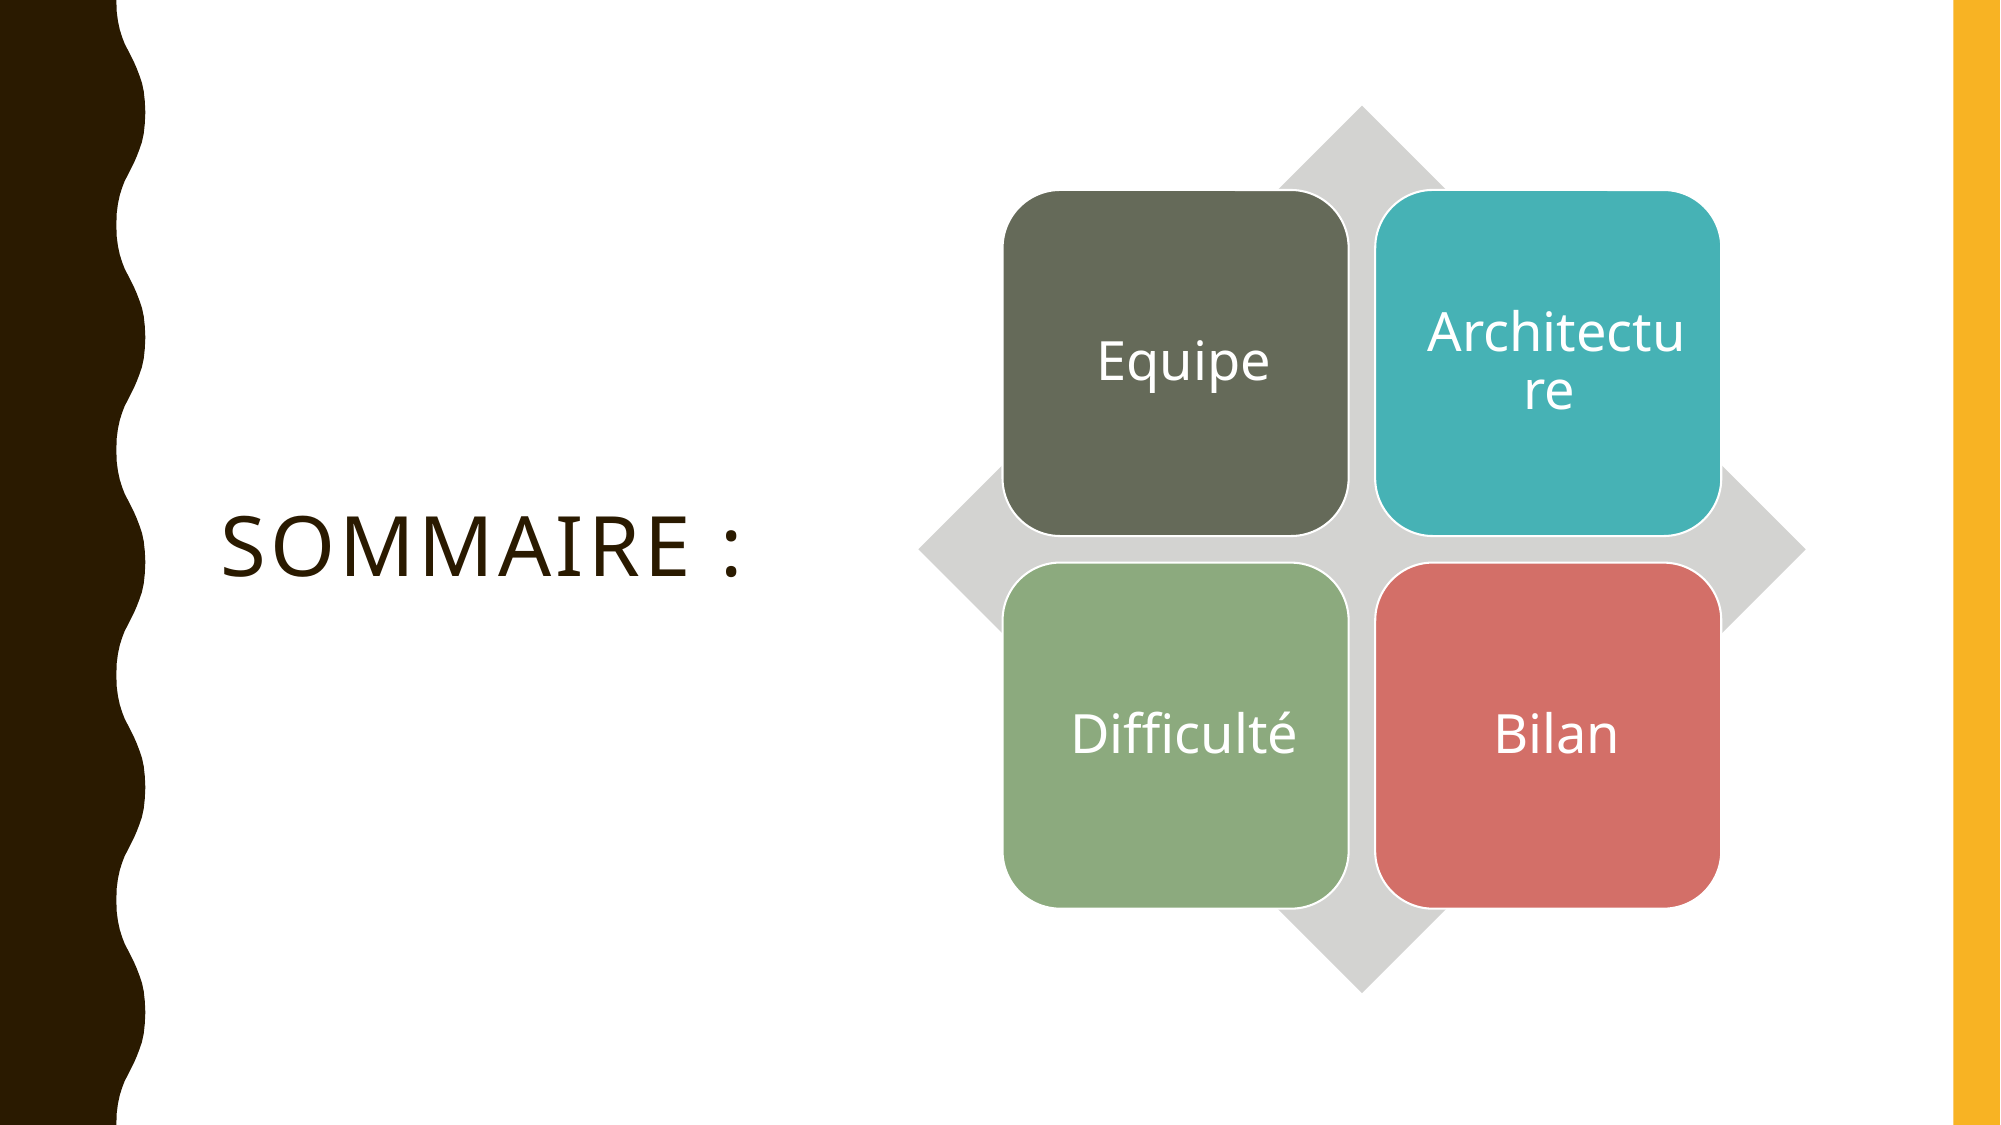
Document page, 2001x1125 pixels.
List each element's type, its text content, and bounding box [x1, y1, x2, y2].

title Sommaire : [205, 105, 761, 993]
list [848, 105, 1875, 993]
